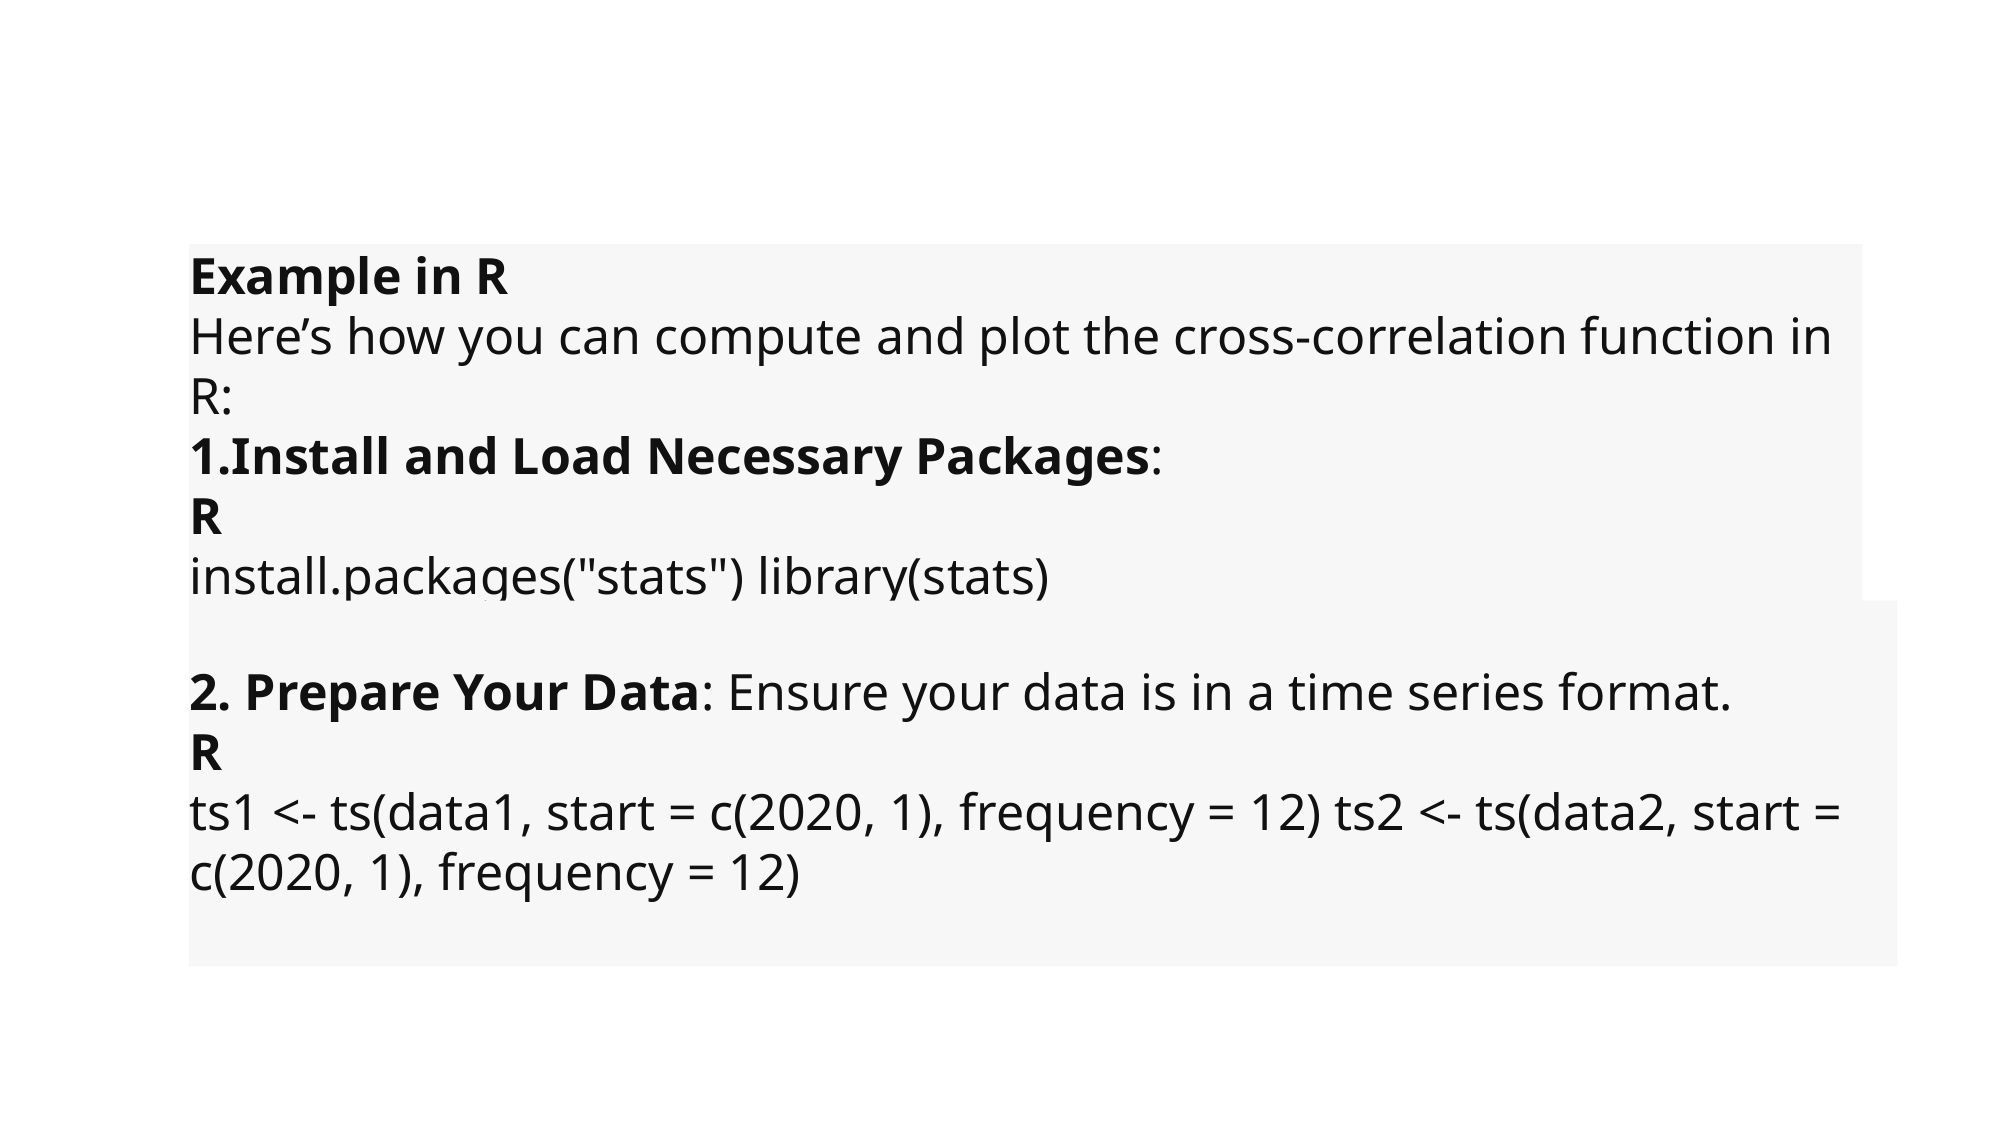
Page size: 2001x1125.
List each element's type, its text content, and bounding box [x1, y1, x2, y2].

text_box Example in R Here’s how you can compute and plot the cross-correlation function in R: Install and Load Necessary Packages: R install.packages("stats") library(stats) [189, 244, 1863, 600]
text_box 2. Prepare Your Data: Ensure your data is in a time series format. R ts1 <- ts(data1, start = c(2020, 1), frequency = 12) ts2 <- ts(data2, start = c(2020, 1), frequency = 12) [189, 600, 1898, 967]
